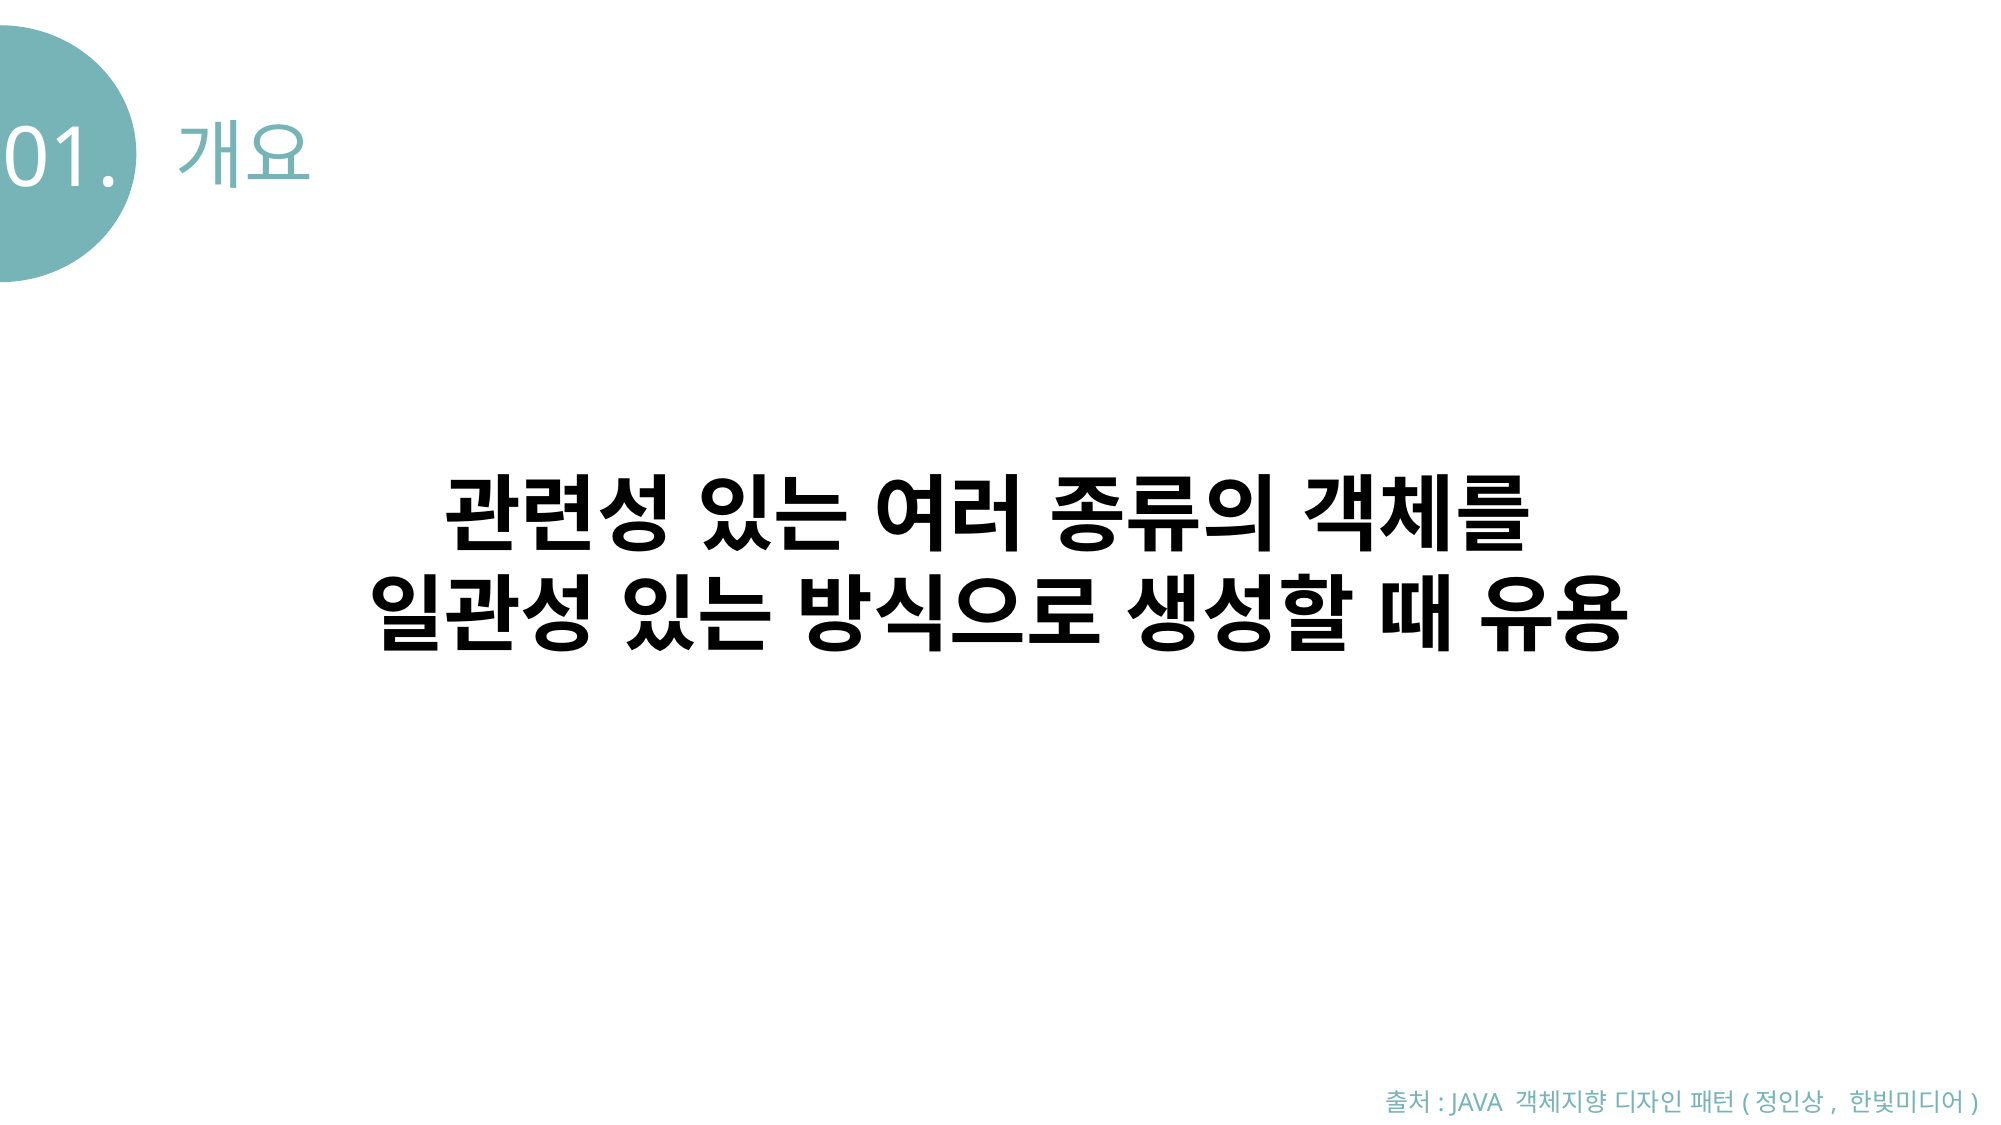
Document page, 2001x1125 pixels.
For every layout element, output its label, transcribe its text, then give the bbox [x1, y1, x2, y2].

text_box 개요 [160, 100, 329, 206]
text_box 01. [0, 95, 134, 211]
text_box 출처: JAVA 객체지향 디자인 패턴(정인상, 한빛미디어) [1370, 1079, 1994, 1125]
text_box 관련성 있는 여러 종류의 객체를 일관성 있는 방식으로 생성할 때 유용 [353, 453, 1647, 669]
